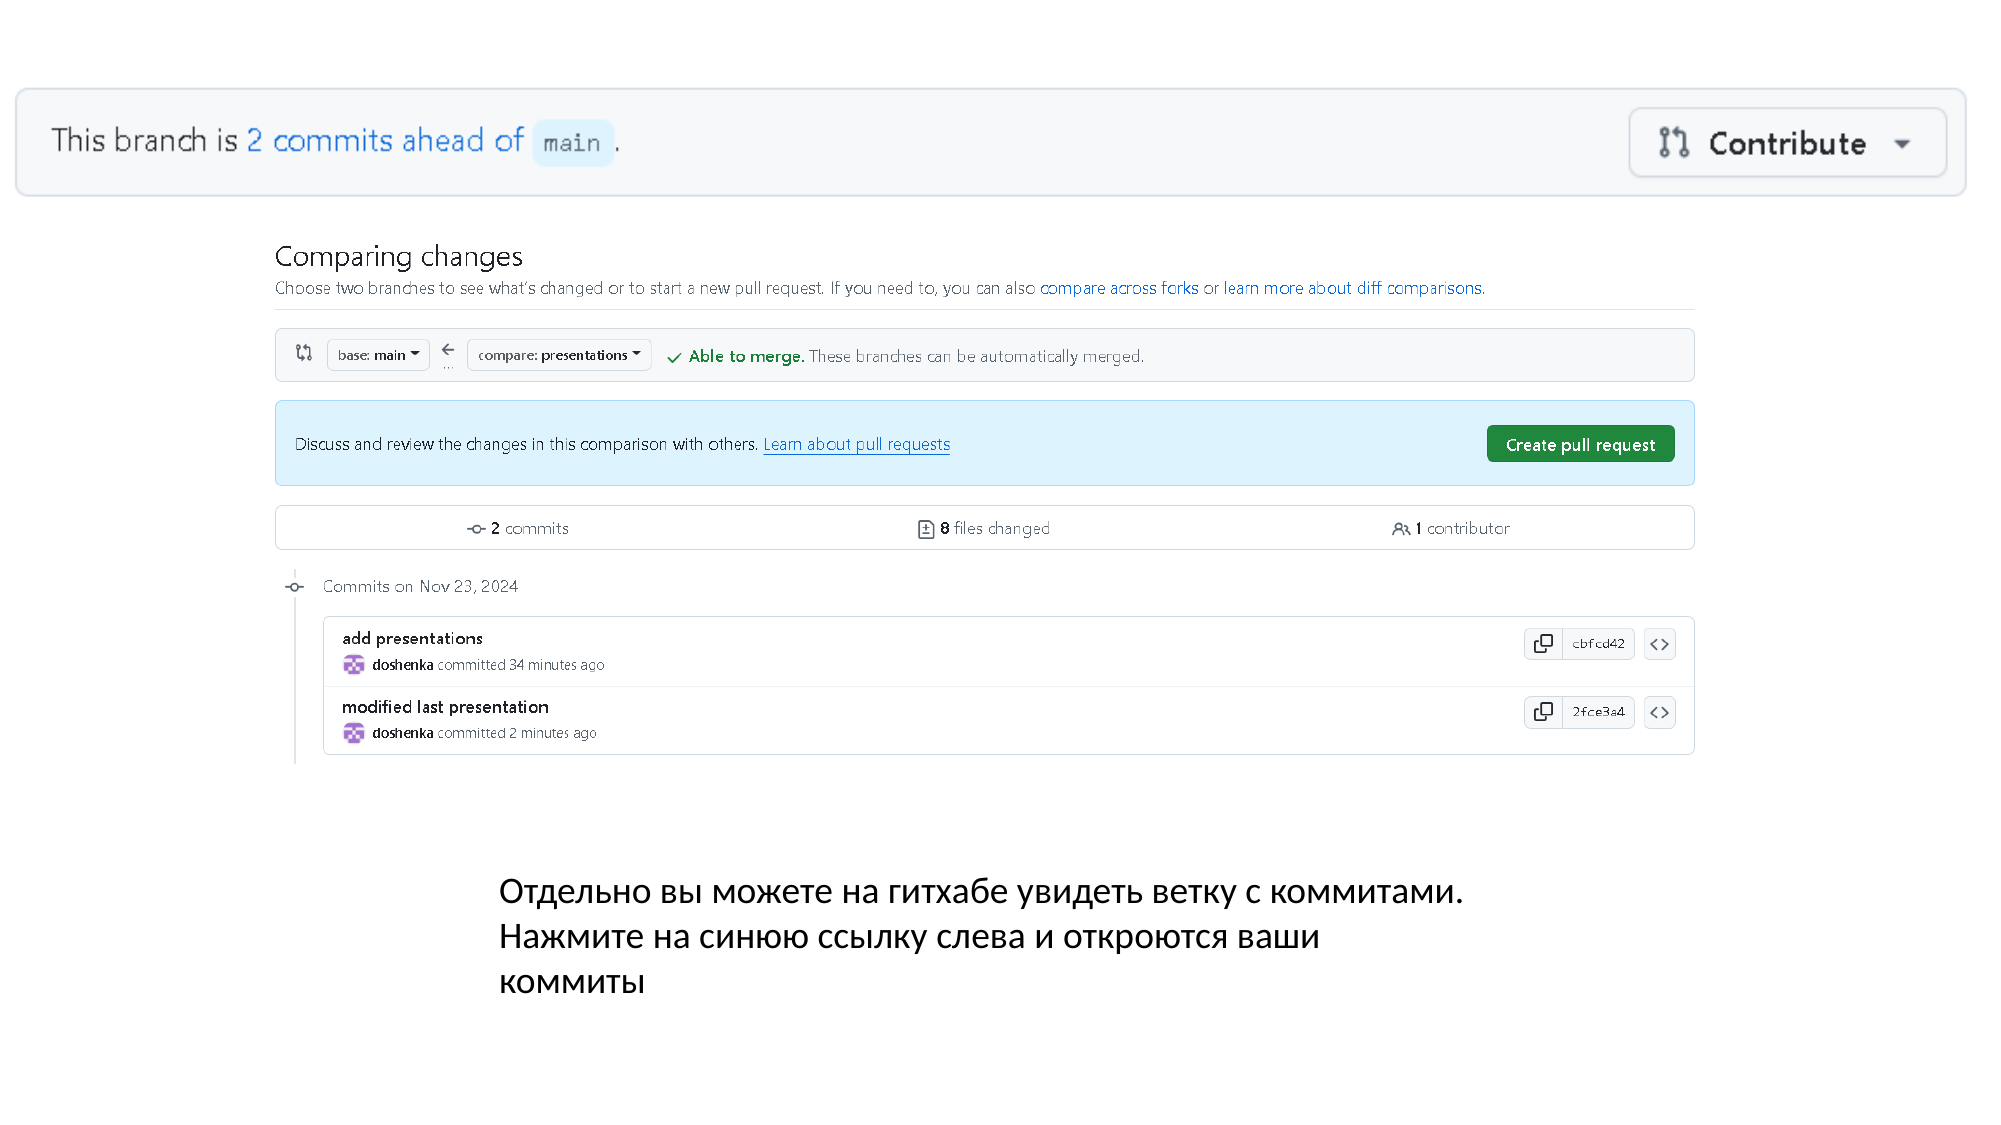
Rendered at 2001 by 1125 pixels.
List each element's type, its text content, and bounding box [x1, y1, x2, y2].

text_box Отдельно вы можете на гитхабе увидеть ветку с коммитами. Нажмите на синюю ссылку слева и откроются ваши коммиты [484, 858, 1485, 1009]
picture [12, 62, 1988, 773]
